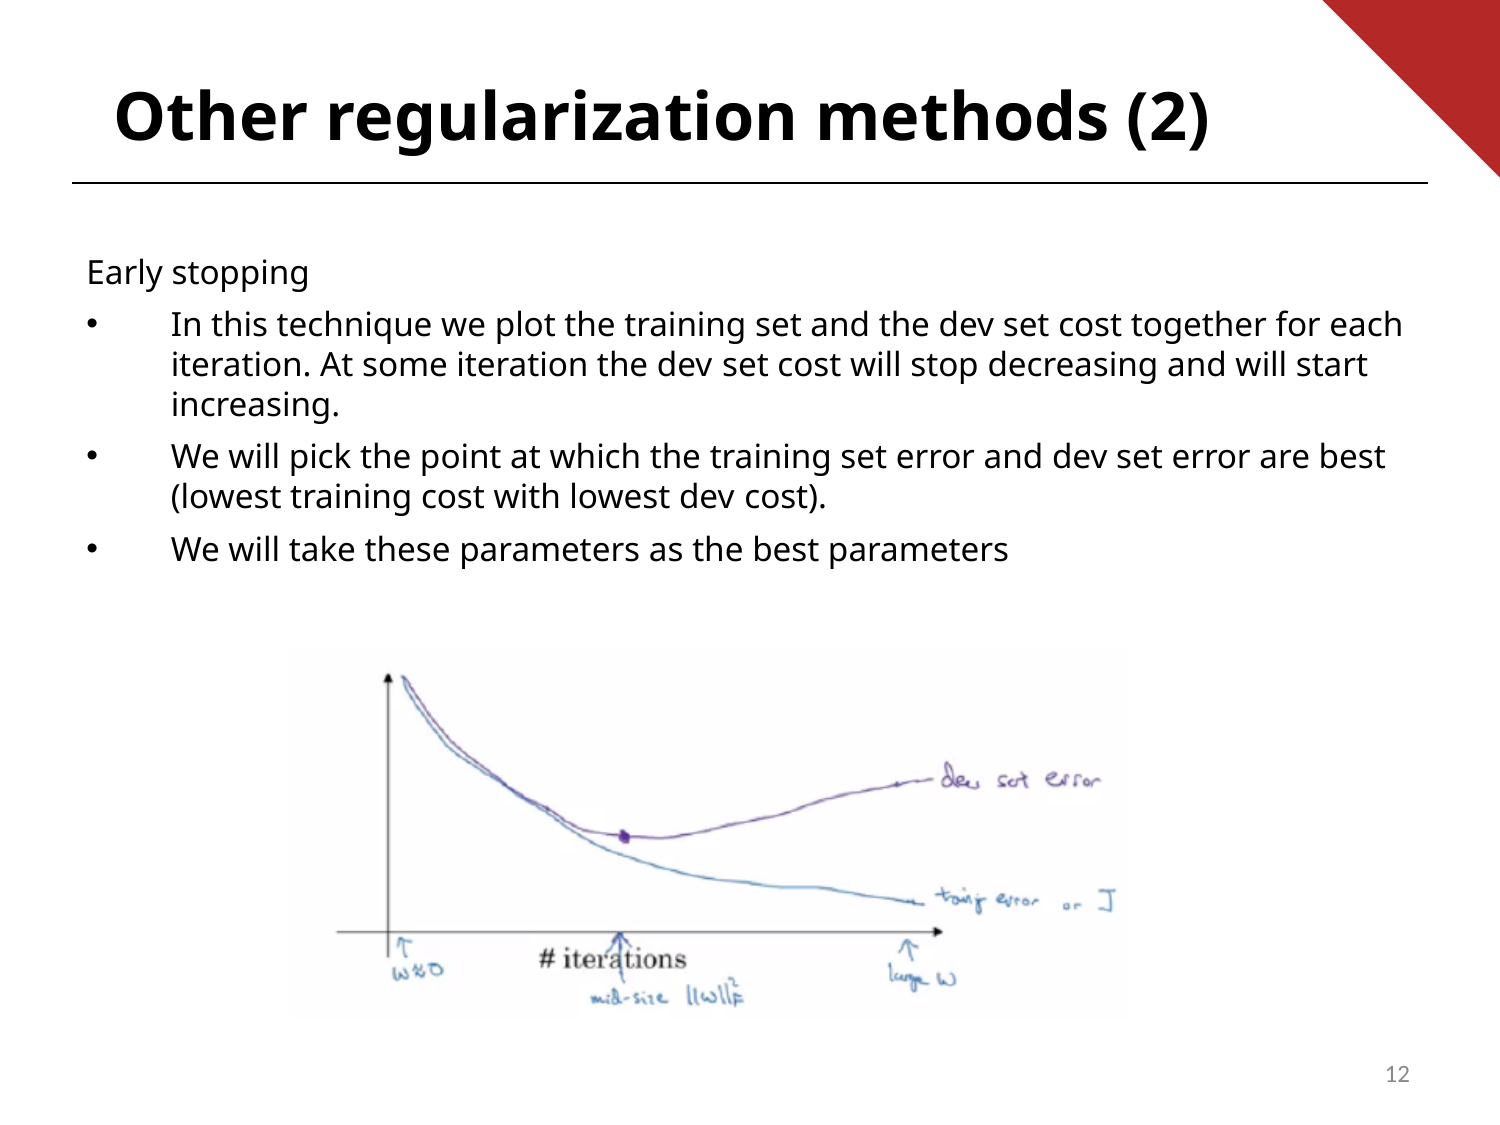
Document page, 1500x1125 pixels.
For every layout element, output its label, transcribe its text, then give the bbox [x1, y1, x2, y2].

picture [289, 646, 1140, 1019]
text_box [1320, 0, 1500, 180]
text_box Early stopping In this technique we plot the training set and the dev set cost together for each iteration. At some iteration the dev set cost will stop decreasing and will start increasing. We will pick the point at which the training set error and dev set error are best (lowest training cost with lowest dev cost). We will take these parameters as the best parameters [71, 243, 1429, 576]
text_box Other regularization methods (2) [98, 66, 1227, 162]
slide_number 12 [1074, 1042, 1425, 1103]
